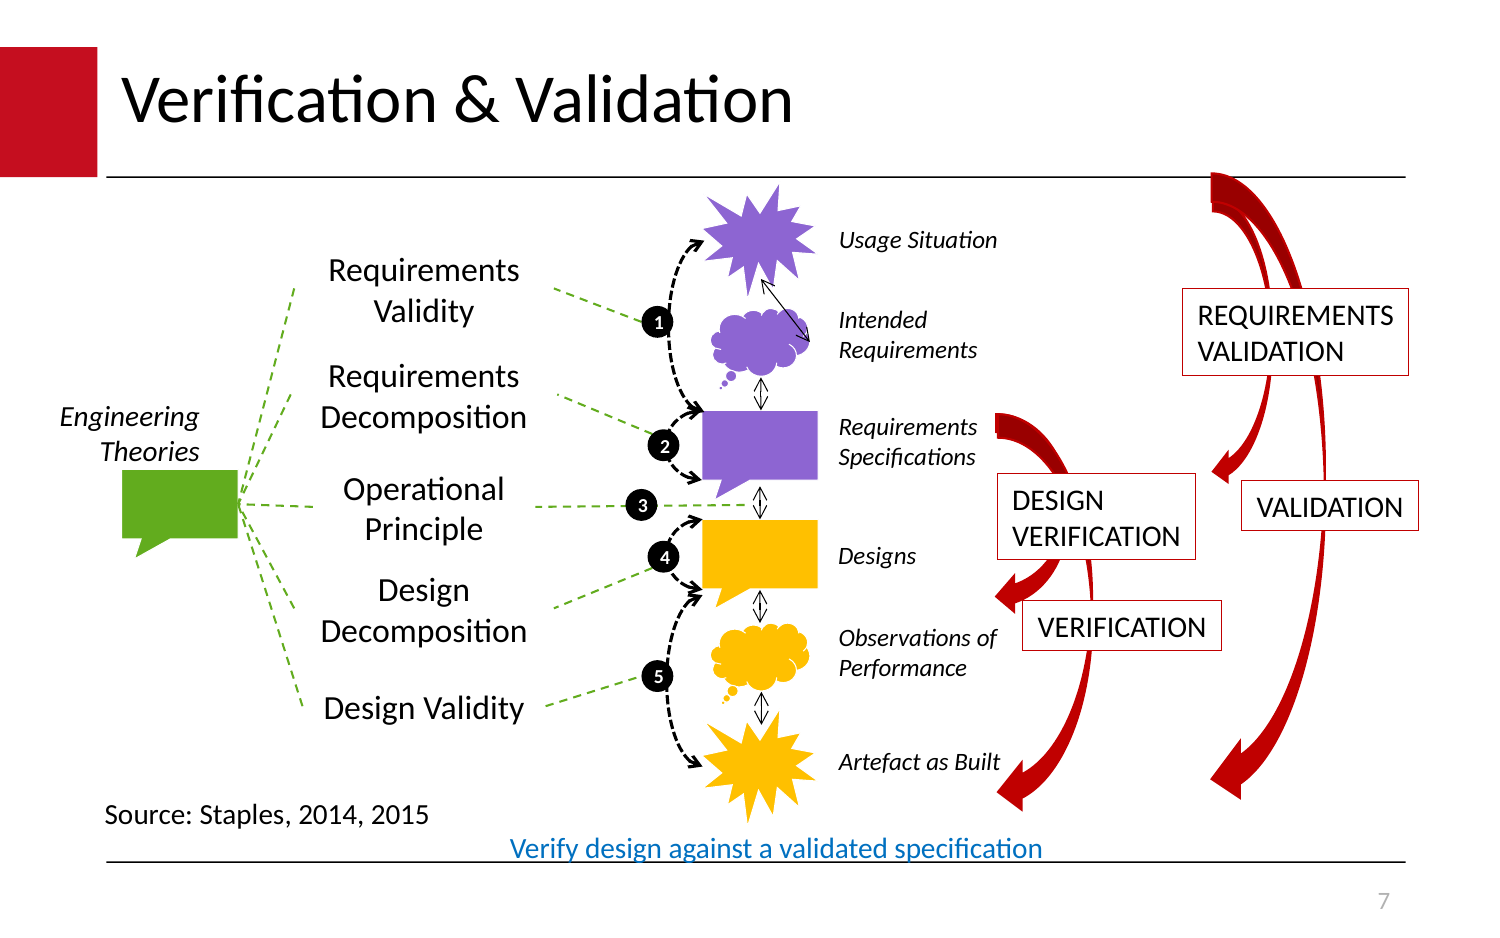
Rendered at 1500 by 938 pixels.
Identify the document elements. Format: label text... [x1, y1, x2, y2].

text_box [704, 409, 819, 502]
title Verification & Validation [106, 47, 1406, 154]
text_box [704, 526, 709, 583]
text_box Requirements Validity [294, 240, 554, 337]
text_box [704, 422, 708, 469]
text_box [1085, 560, 1094, 600]
text_box 2 [647, 428, 680, 462]
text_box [545, 676, 642, 707]
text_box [535, 504, 745, 508]
text_box Intended Requirements [823, 296, 993, 371]
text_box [553, 288, 642, 322]
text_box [303, 504, 313, 508]
text_box VERIFICATION [1022, 600, 1222, 651]
text_box Requirements Specifications [823, 402, 993, 478]
text_box [1210, 531, 1326, 800]
text_box 3 [625, 508, 658, 522]
text_box [706, 256, 711, 397]
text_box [238, 289, 295, 504]
text_box [1210, 172, 1303, 288]
text_box Requirements Decomposition [295, 346, 558, 443]
text_box 4 [647, 540, 680, 574]
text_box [553, 568, 653, 609]
text_box Source: Staples, 2014, 2015 [89, 787, 446, 838]
text_box 3 [625, 488, 658, 504]
text_box VALIDATION [1241, 480, 1419, 531]
slide_number 7 [1101, 880, 1406, 918]
text_box Engineering Theories [44, 390, 215, 475]
text_box [702, 518, 819, 610]
text_box REQUIREMENTS VALIDATION [1182, 288, 1409, 376]
text_box [700, 181, 821, 300]
text_box [1211, 376, 1272, 485]
text_box 5 [640, 659, 674, 693]
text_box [238, 394, 291, 504]
text_box [994, 560, 1060, 614]
text_box 1 [640, 305, 674, 339]
text_box [710, 307, 811, 391]
text_box Verify design against a validated specification [495, 821, 1257, 872]
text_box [557, 395, 653, 434]
text_box Operational Principle [312, 458, 536, 555]
text_box [1313, 376, 1326, 480]
text_box [121, 468, 238, 561]
text_box Observations of Performance [823, 614, 1013, 689]
text_box [996, 413, 1069, 473]
text_box Artefact as Built [824, 738, 1016, 783]
text_box Design Decomposition [303, 560, 554, 657]
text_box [238, 504, 303, 707]
text_box Designs [823, 531, 932, 577]
text_box [996, 651, 1092, 812]
text_box [1211, 203, 1270, 288]
text_box Usage Situation [824, 216, 1014, 261]
text_box DESIGN VERIFICATION [997, 473, 1196, 560]
text_box [709, 622, 811, 706]
text_box [700, 708, 821, 821]
text_box Design Validity [302, 678, 546, 734]
text_box [704, 608, 710, 754]
